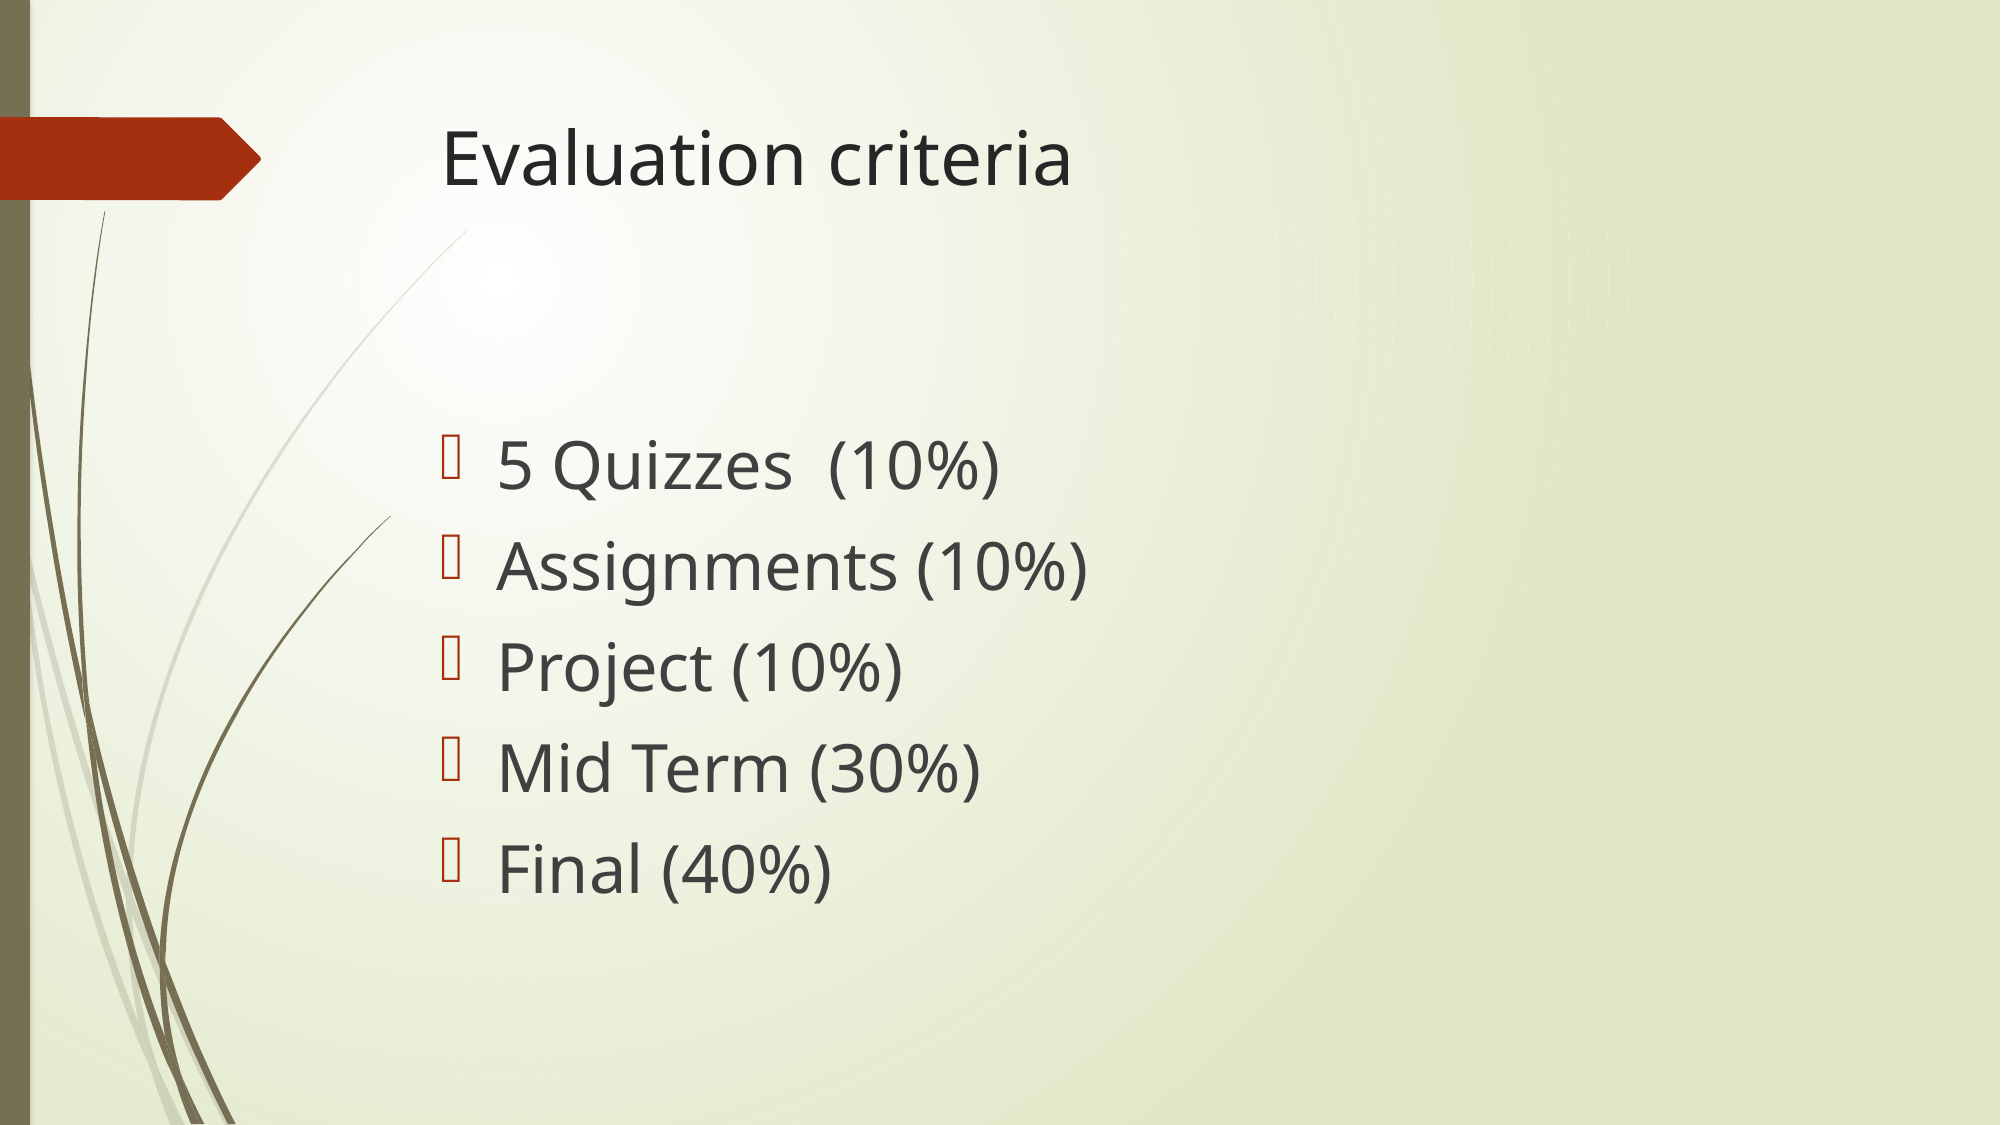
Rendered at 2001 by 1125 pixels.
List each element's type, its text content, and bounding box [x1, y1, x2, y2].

list 5 Quizzes (10%) Assignments (10%) Project (10%) Mid Term (30%) Final (40%) [424, 350, 1888, 970]
title Evaluation criteria [425, 102, 1888, 313]
